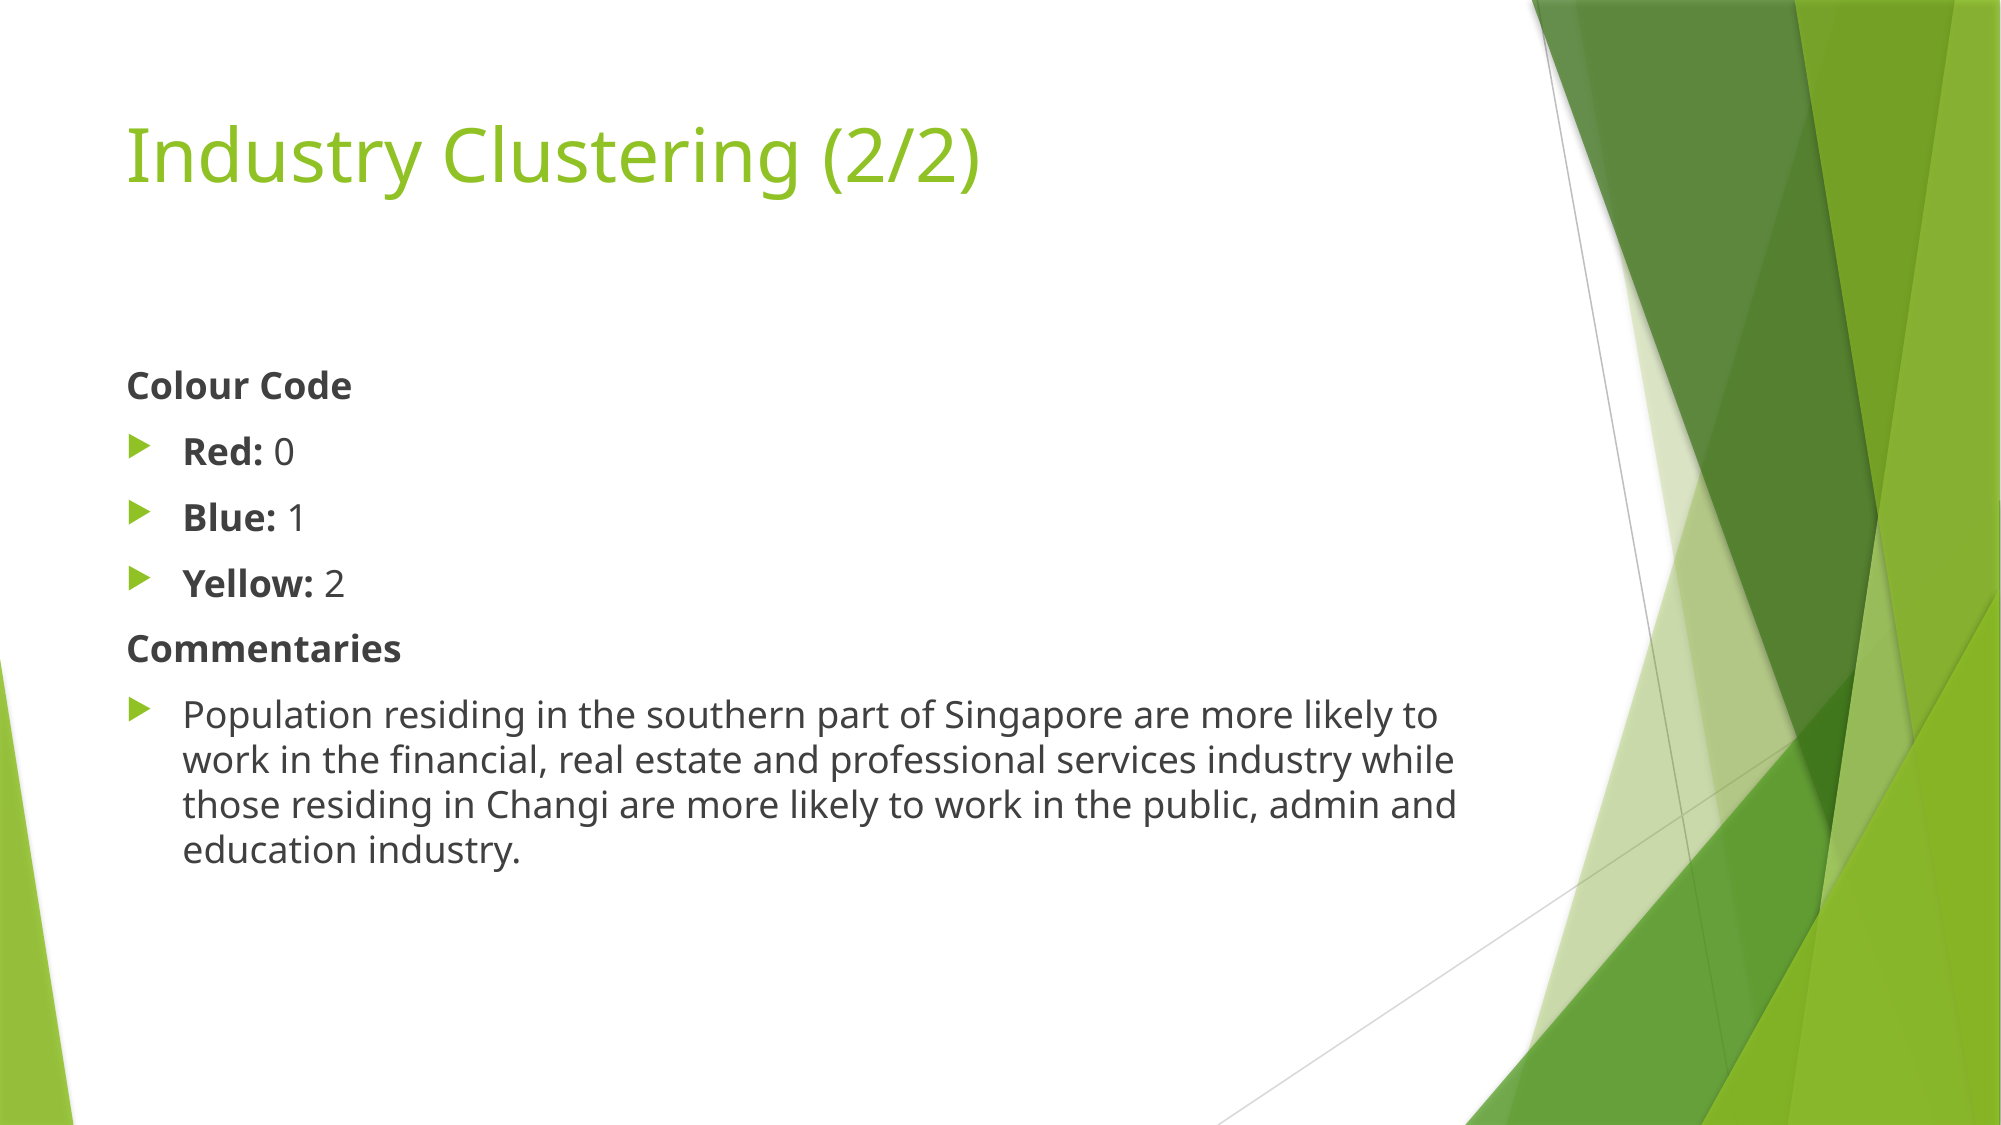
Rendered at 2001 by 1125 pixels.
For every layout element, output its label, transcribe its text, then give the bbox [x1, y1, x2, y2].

list Colour Code Red: 0 Blue: 1 Yellow: 2 Commentaries Population residing in the southern part of Singapore are more likely to work in the financial, real estate and professional services industry while those residing in Changi are more likely to work in the public, admin and education industry. [111, 354, 1522, 992]
title Industry Clustering (2/2) [111, 99, 1522, 317]
